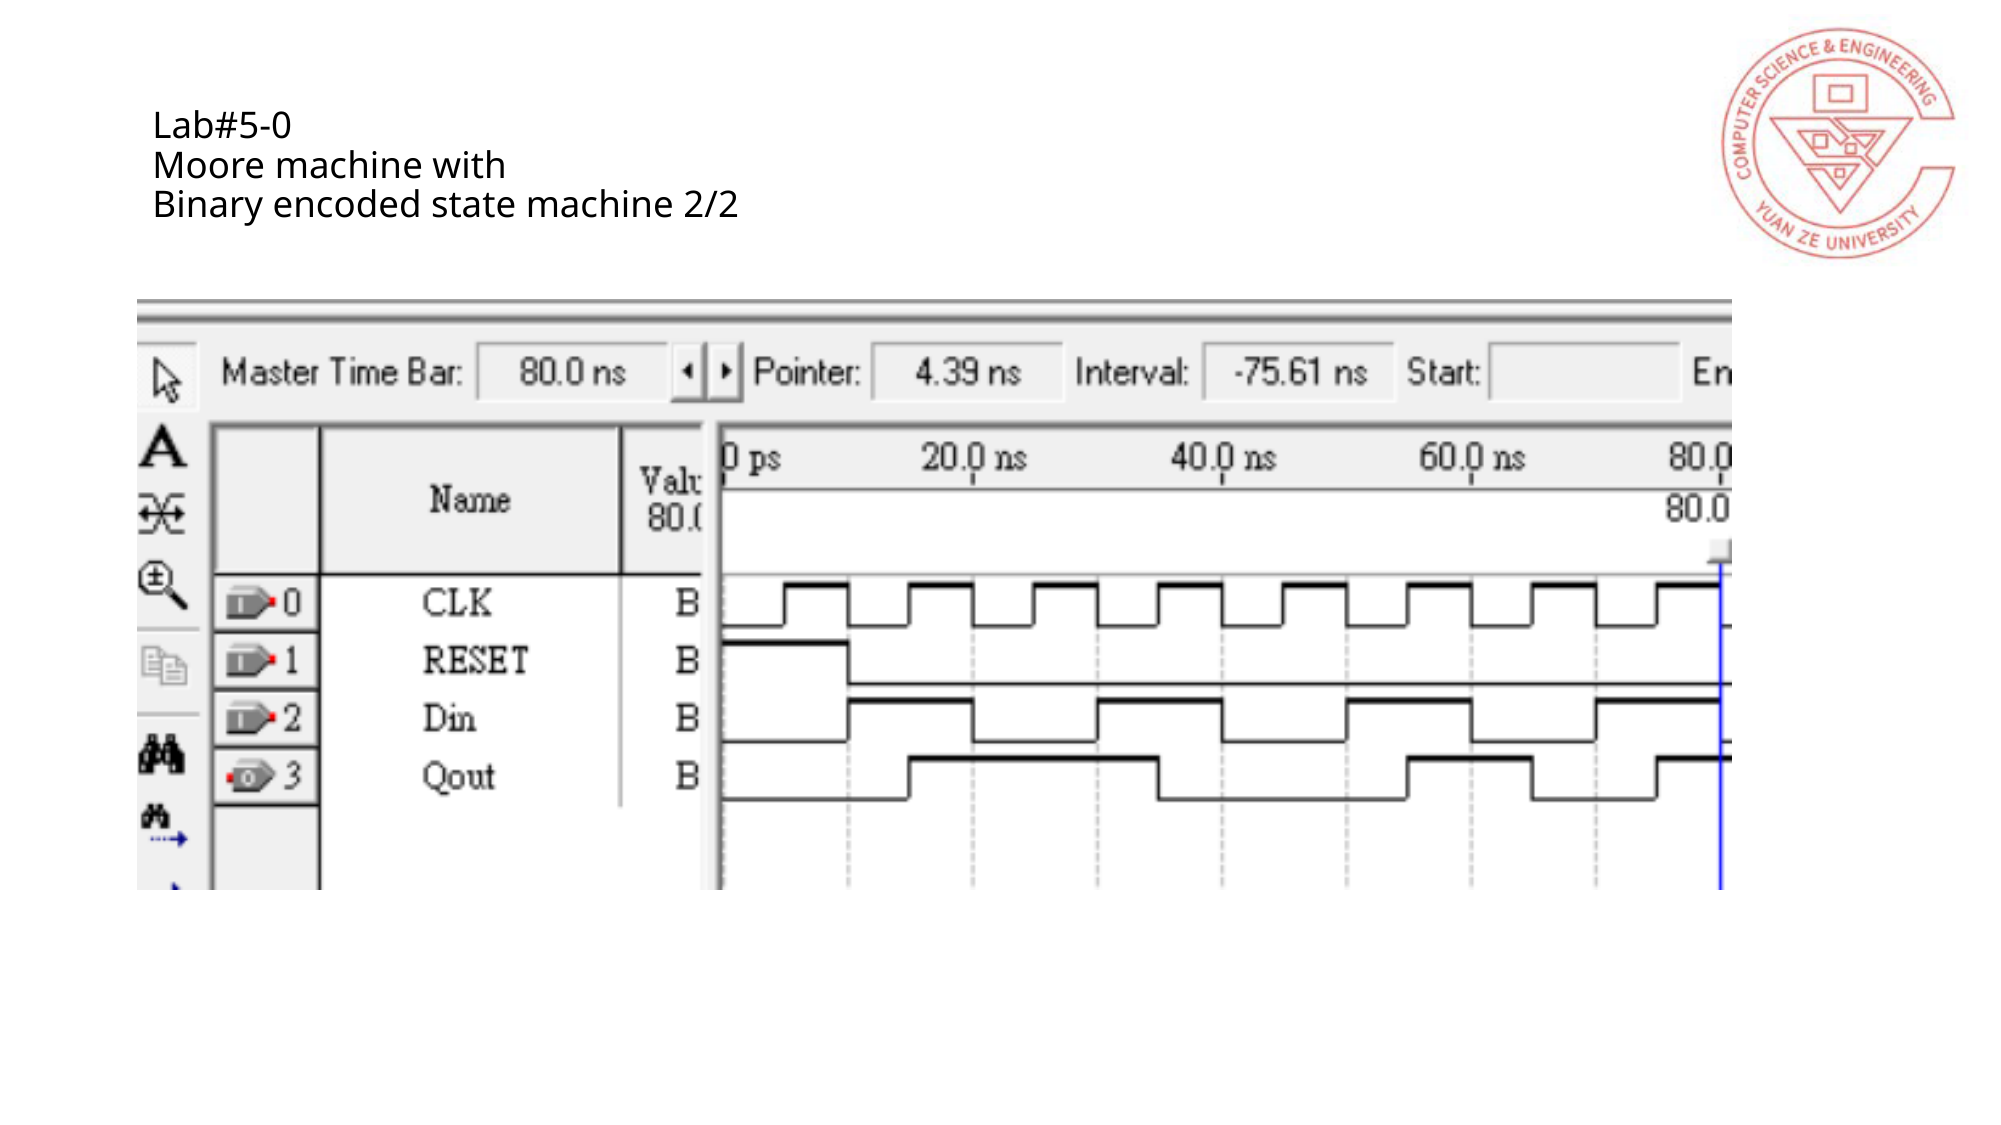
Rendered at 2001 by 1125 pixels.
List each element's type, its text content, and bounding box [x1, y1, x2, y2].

title Lab#5-0 Moore machine with Binary encoded state machine 2/2 [137, 59, 1971, 278]
picture [137, 299, 1732, 890]
